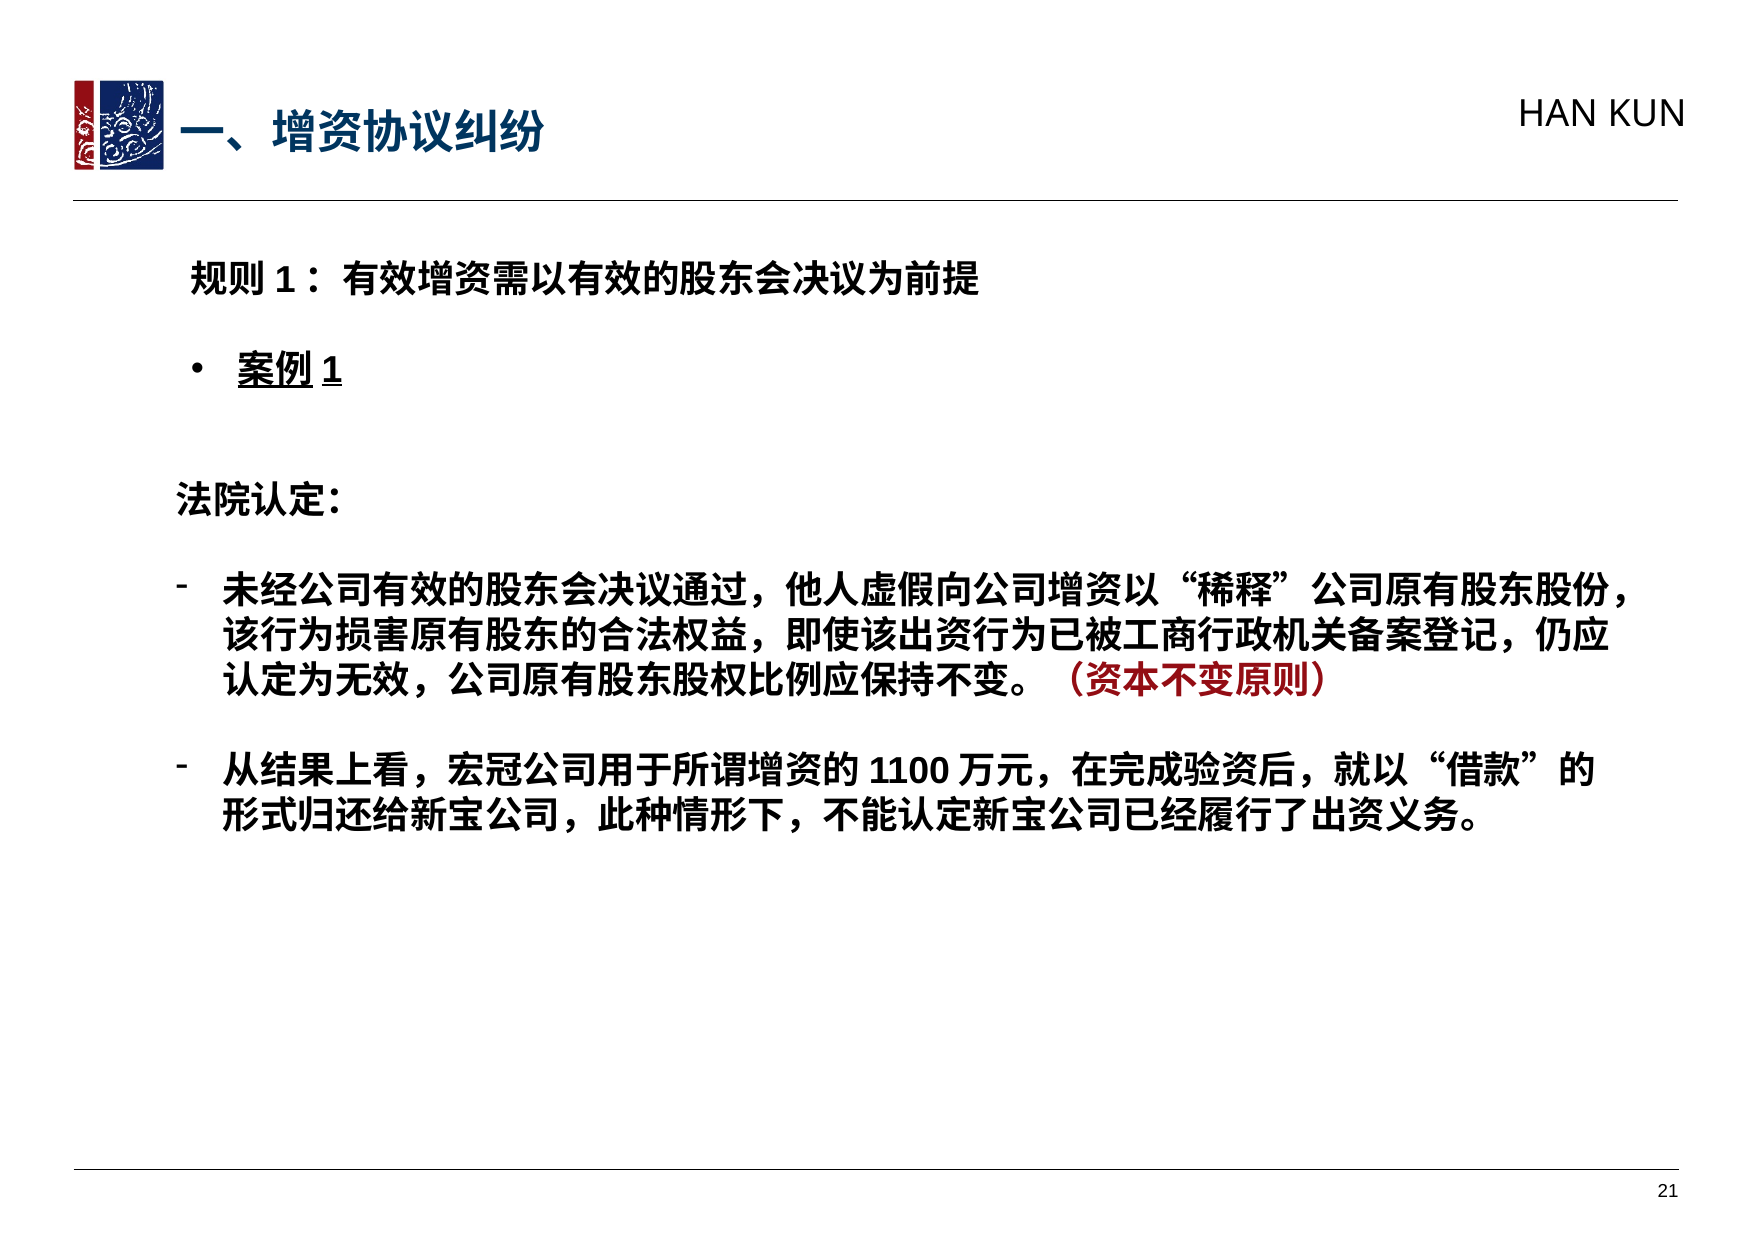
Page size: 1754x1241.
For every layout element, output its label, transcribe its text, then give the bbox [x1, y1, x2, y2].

picture [70, 78, 167, 172]
text_box 法院认定： 未经公司有效的股东会决议通过，他人虚假向公司增资以“稀释”公司原有股东股份，该行为损害原有股东的合法权益，即使该出资行为已被工商行政机关备案登记，仍应认定为无效，公司原有股东股权比例应保持不变。（资本不变原则） 从结果上看，宏冠公司用于所谓增资的1100万元，在完成验资后，就以“借款”的形式归还给新宝公司，此种情形下，不能认定新宝公司已经履行了出资义务。 [110, 468, 1643, 844]
list 一、增资协议纠纷 [179, 103, 1383, 168]
text_box 规则1：有效增资需以有效的股东会决议为前提 案例1 [176, 247, 1680, 443]
